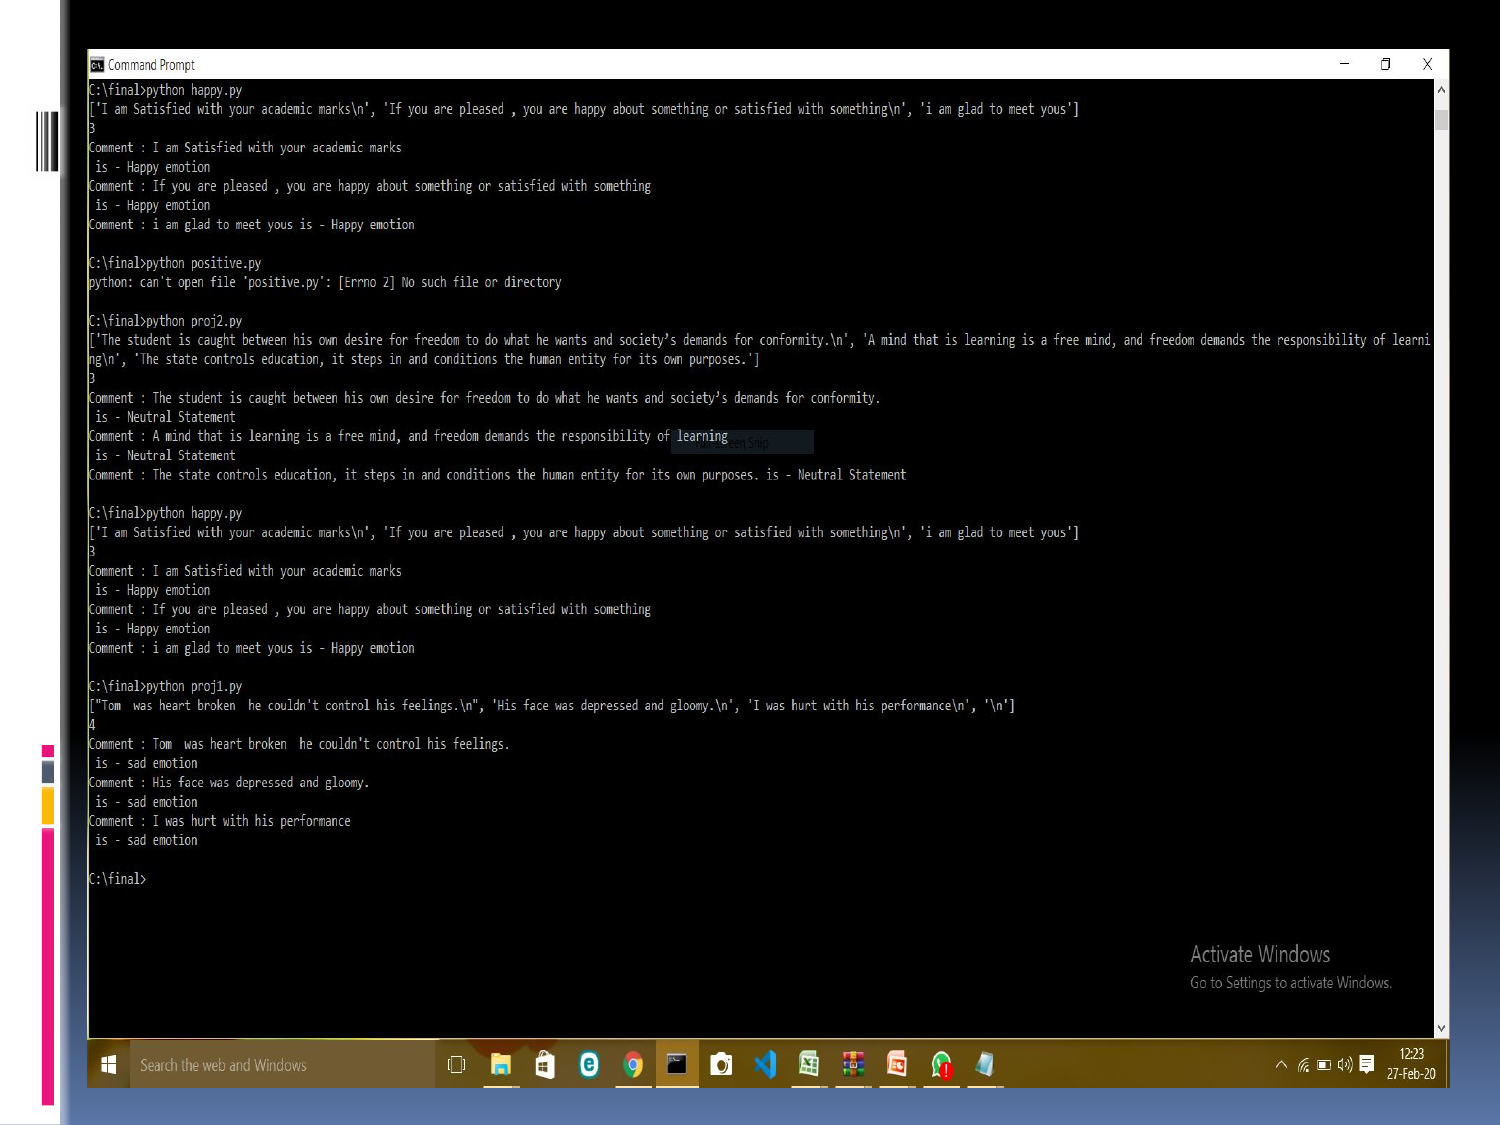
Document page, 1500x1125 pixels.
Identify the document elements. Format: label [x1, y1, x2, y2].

list [86, 49, 1451, 1088]
